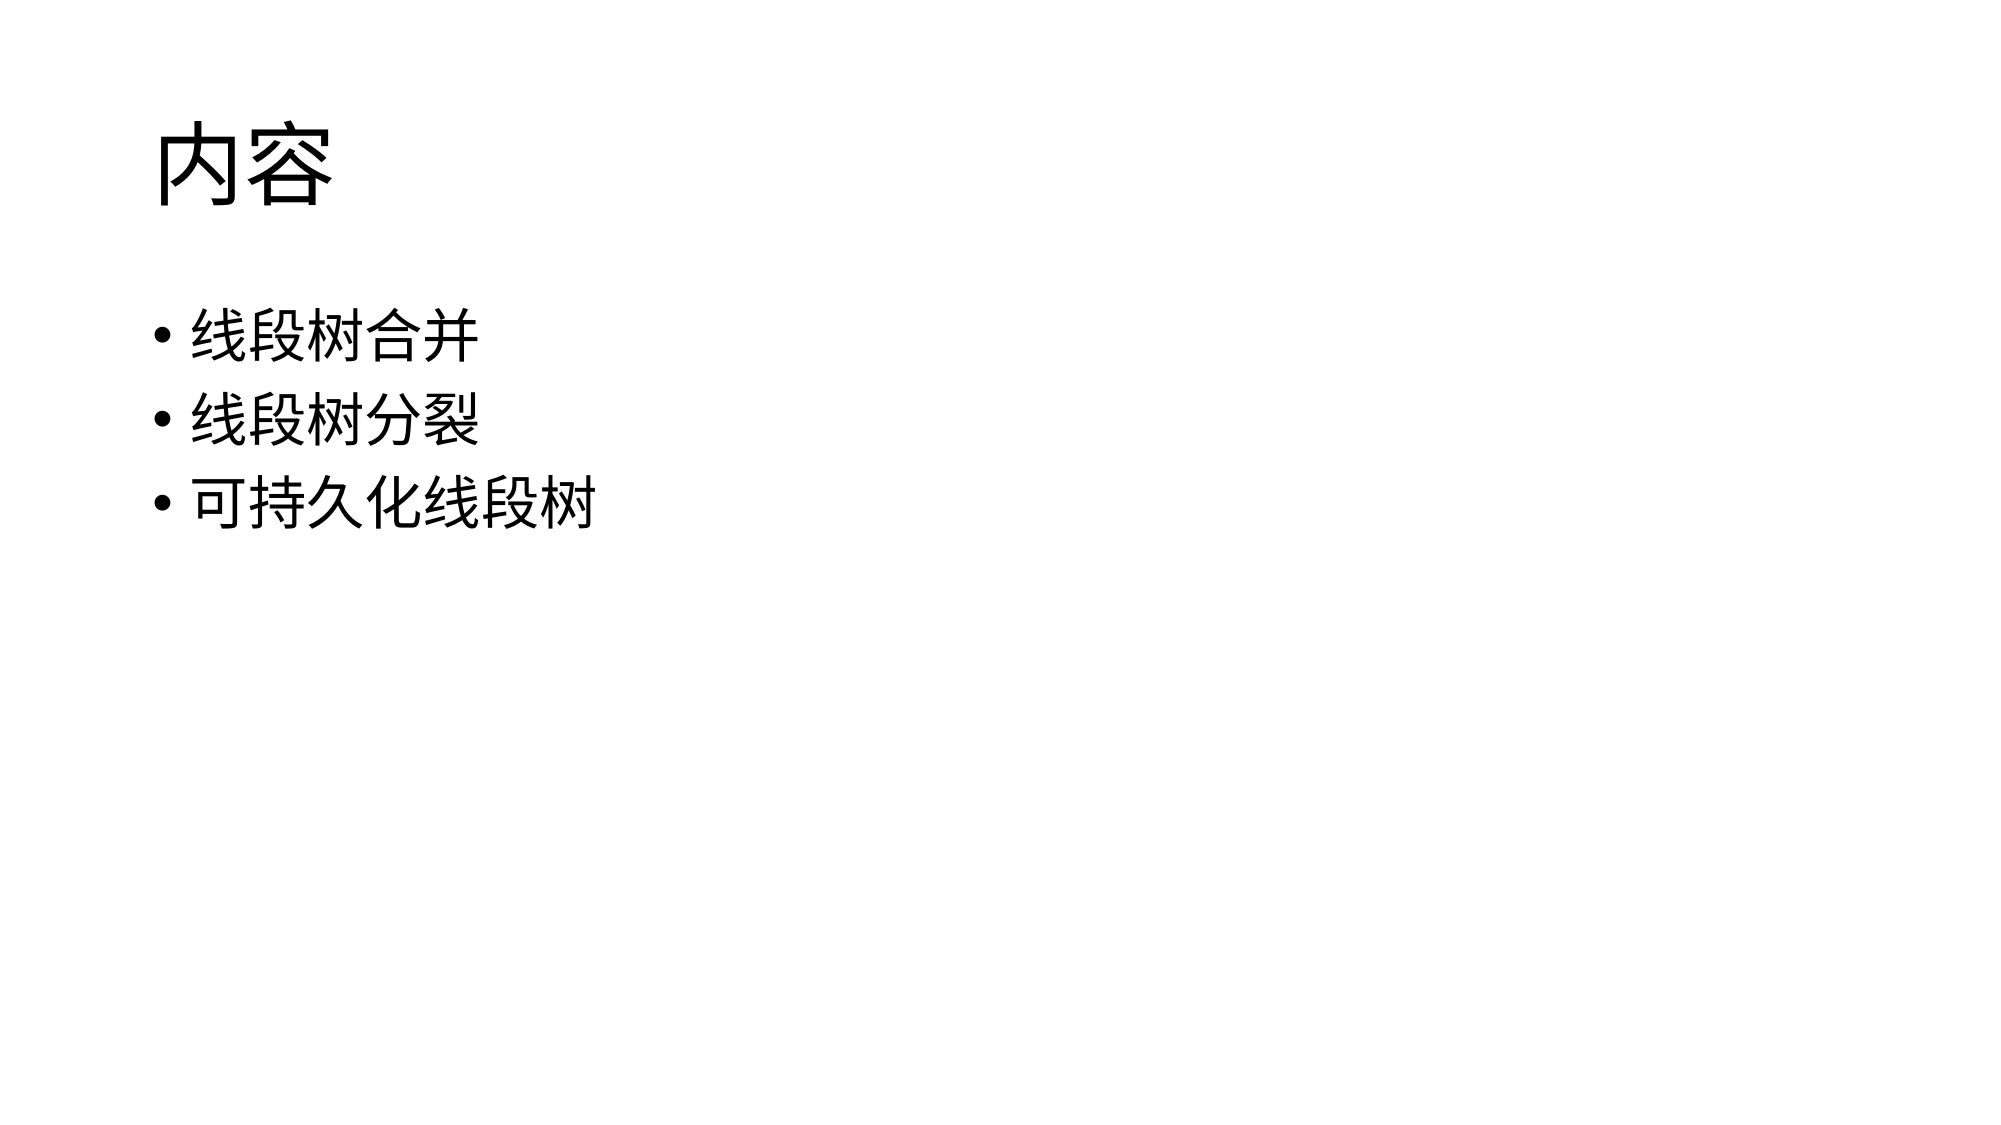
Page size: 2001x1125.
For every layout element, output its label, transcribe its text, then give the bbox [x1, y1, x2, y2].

list 线段树合并 线段树分裂 可持久化线段树 [137, 299, 1863, 1014]
title 内容 [137, 59, 1863, 278]
